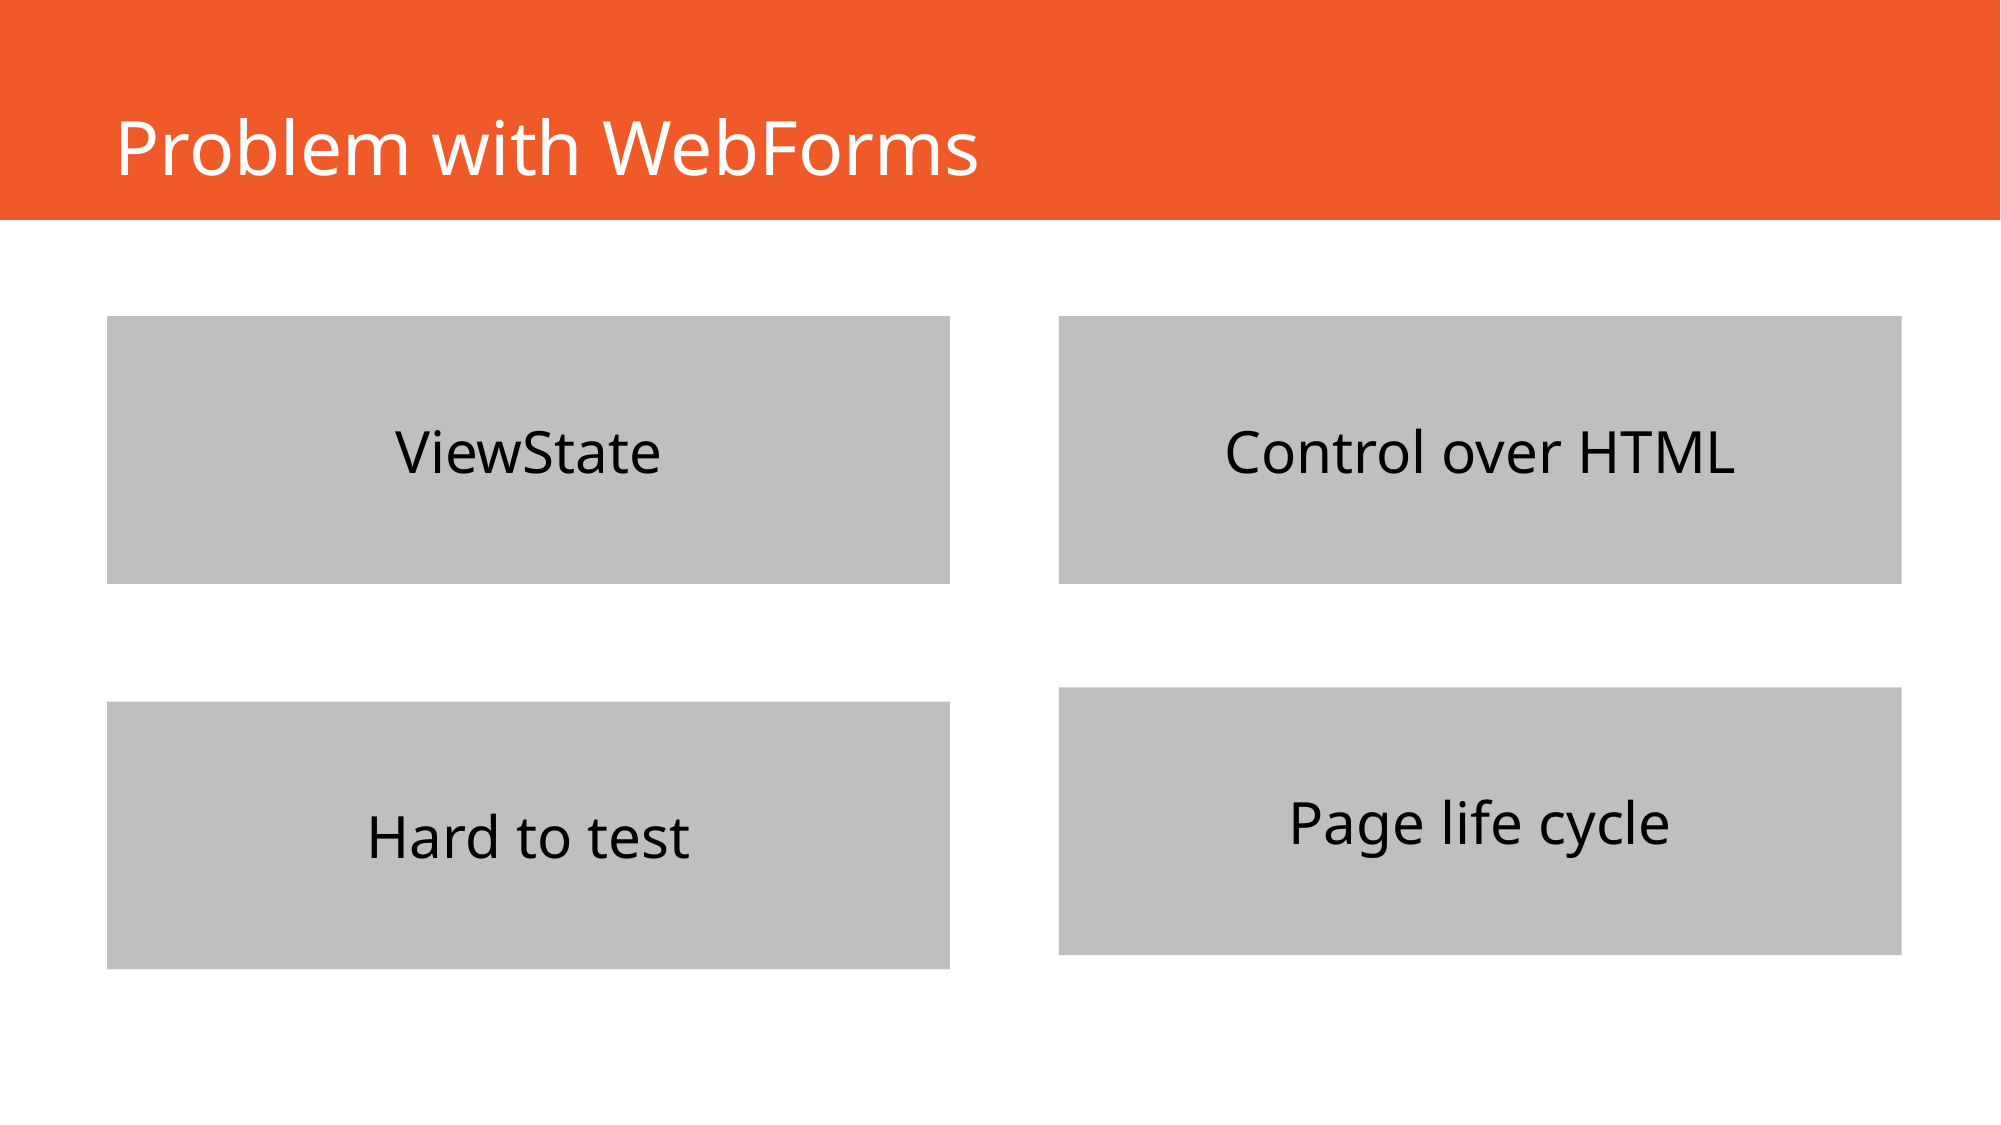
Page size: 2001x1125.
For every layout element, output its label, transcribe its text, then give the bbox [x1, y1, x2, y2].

text_box Hard to test [106, 701, 951, 970]
text_box ViewState [106, 315, 951, 585]
text_box Page life cycle [1058, 686, 1903, 956]
title Problem with WebForms [99, 0, 1863, 199]
text_box Control over HTML [1058, 315, 1903, 585]
